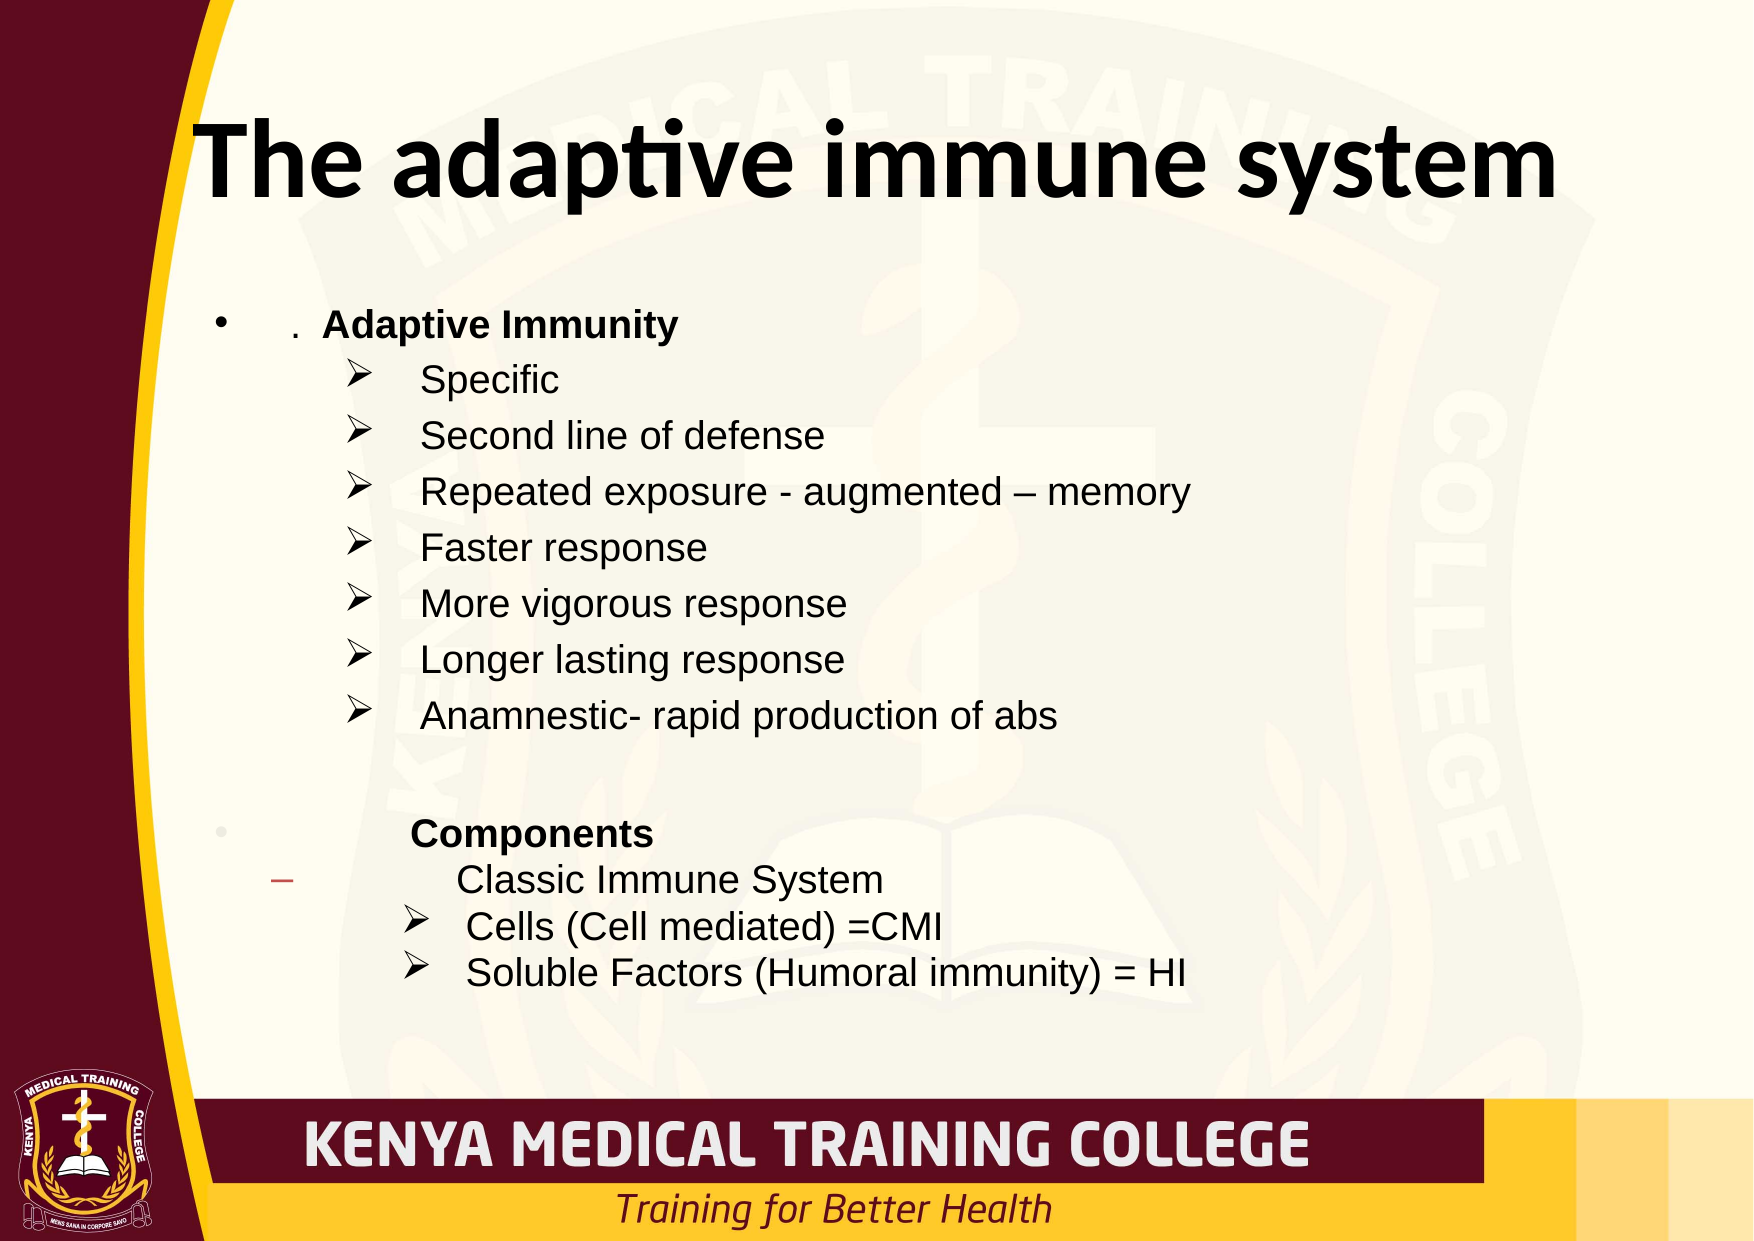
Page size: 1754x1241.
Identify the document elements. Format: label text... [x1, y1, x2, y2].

title The adaptive immune system [87, 49, 1666, 257]
list . Adaptive Immunity Specific Second line of defense Repeated exposure - augmented – memory Faster response More vigorous response Longer lasting response Anamnestic- rapid production of abs Components Classic Immune System Cells (Cell mediated) =CMI Soluble Factors (Humoral immunity) = HI [189, 289, 1666, 1008]
picture [0, 0, 1754, 1241]
